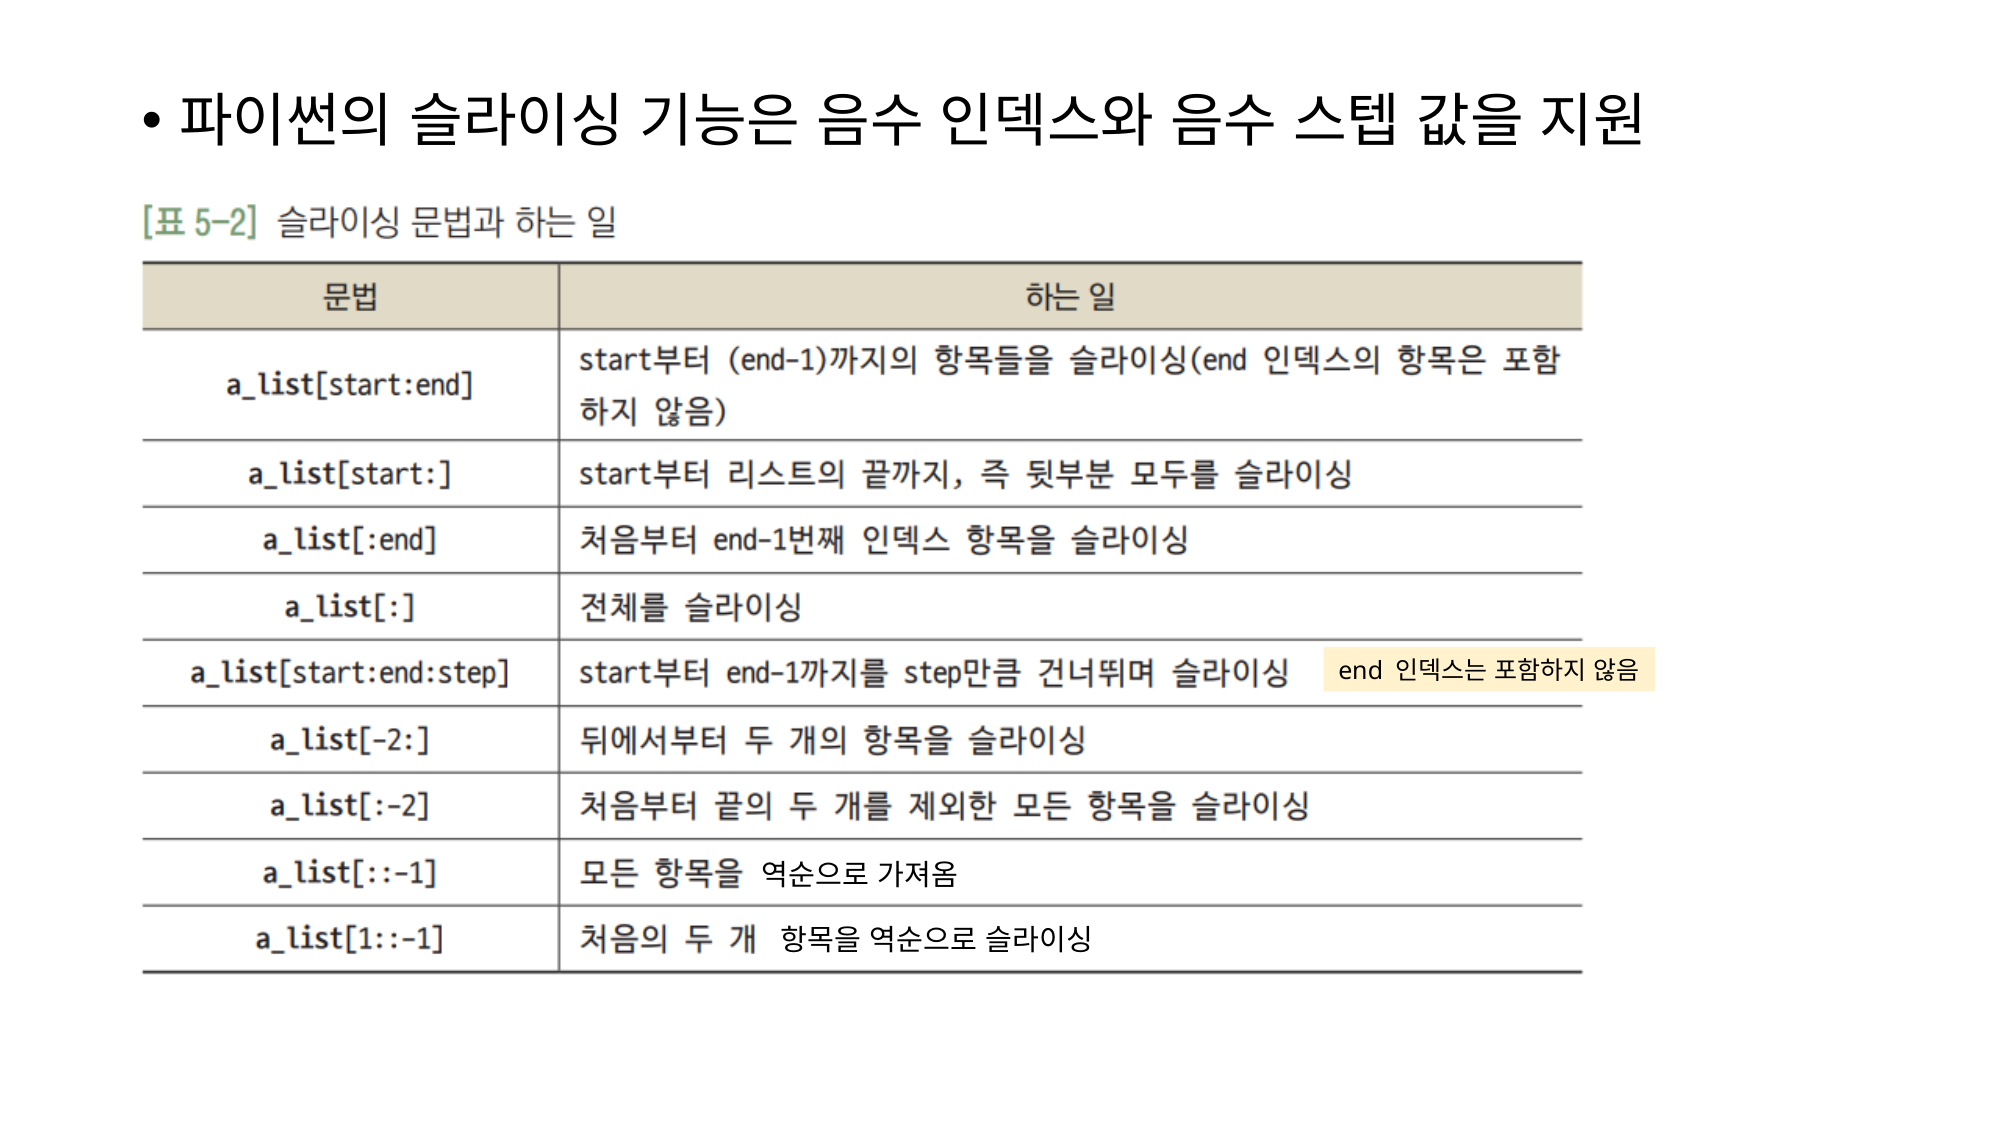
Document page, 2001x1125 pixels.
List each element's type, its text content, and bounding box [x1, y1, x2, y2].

picture [126, 189, 1599, 1001]
text_box end 인덱스는 포함하지 않음 [1599, 646, 1655, 692]
list 파이썬의 슬라이싱 기능은 음수 인덱스와 음수 스텝 값을 지원 [126, 84, 1852, 176]
